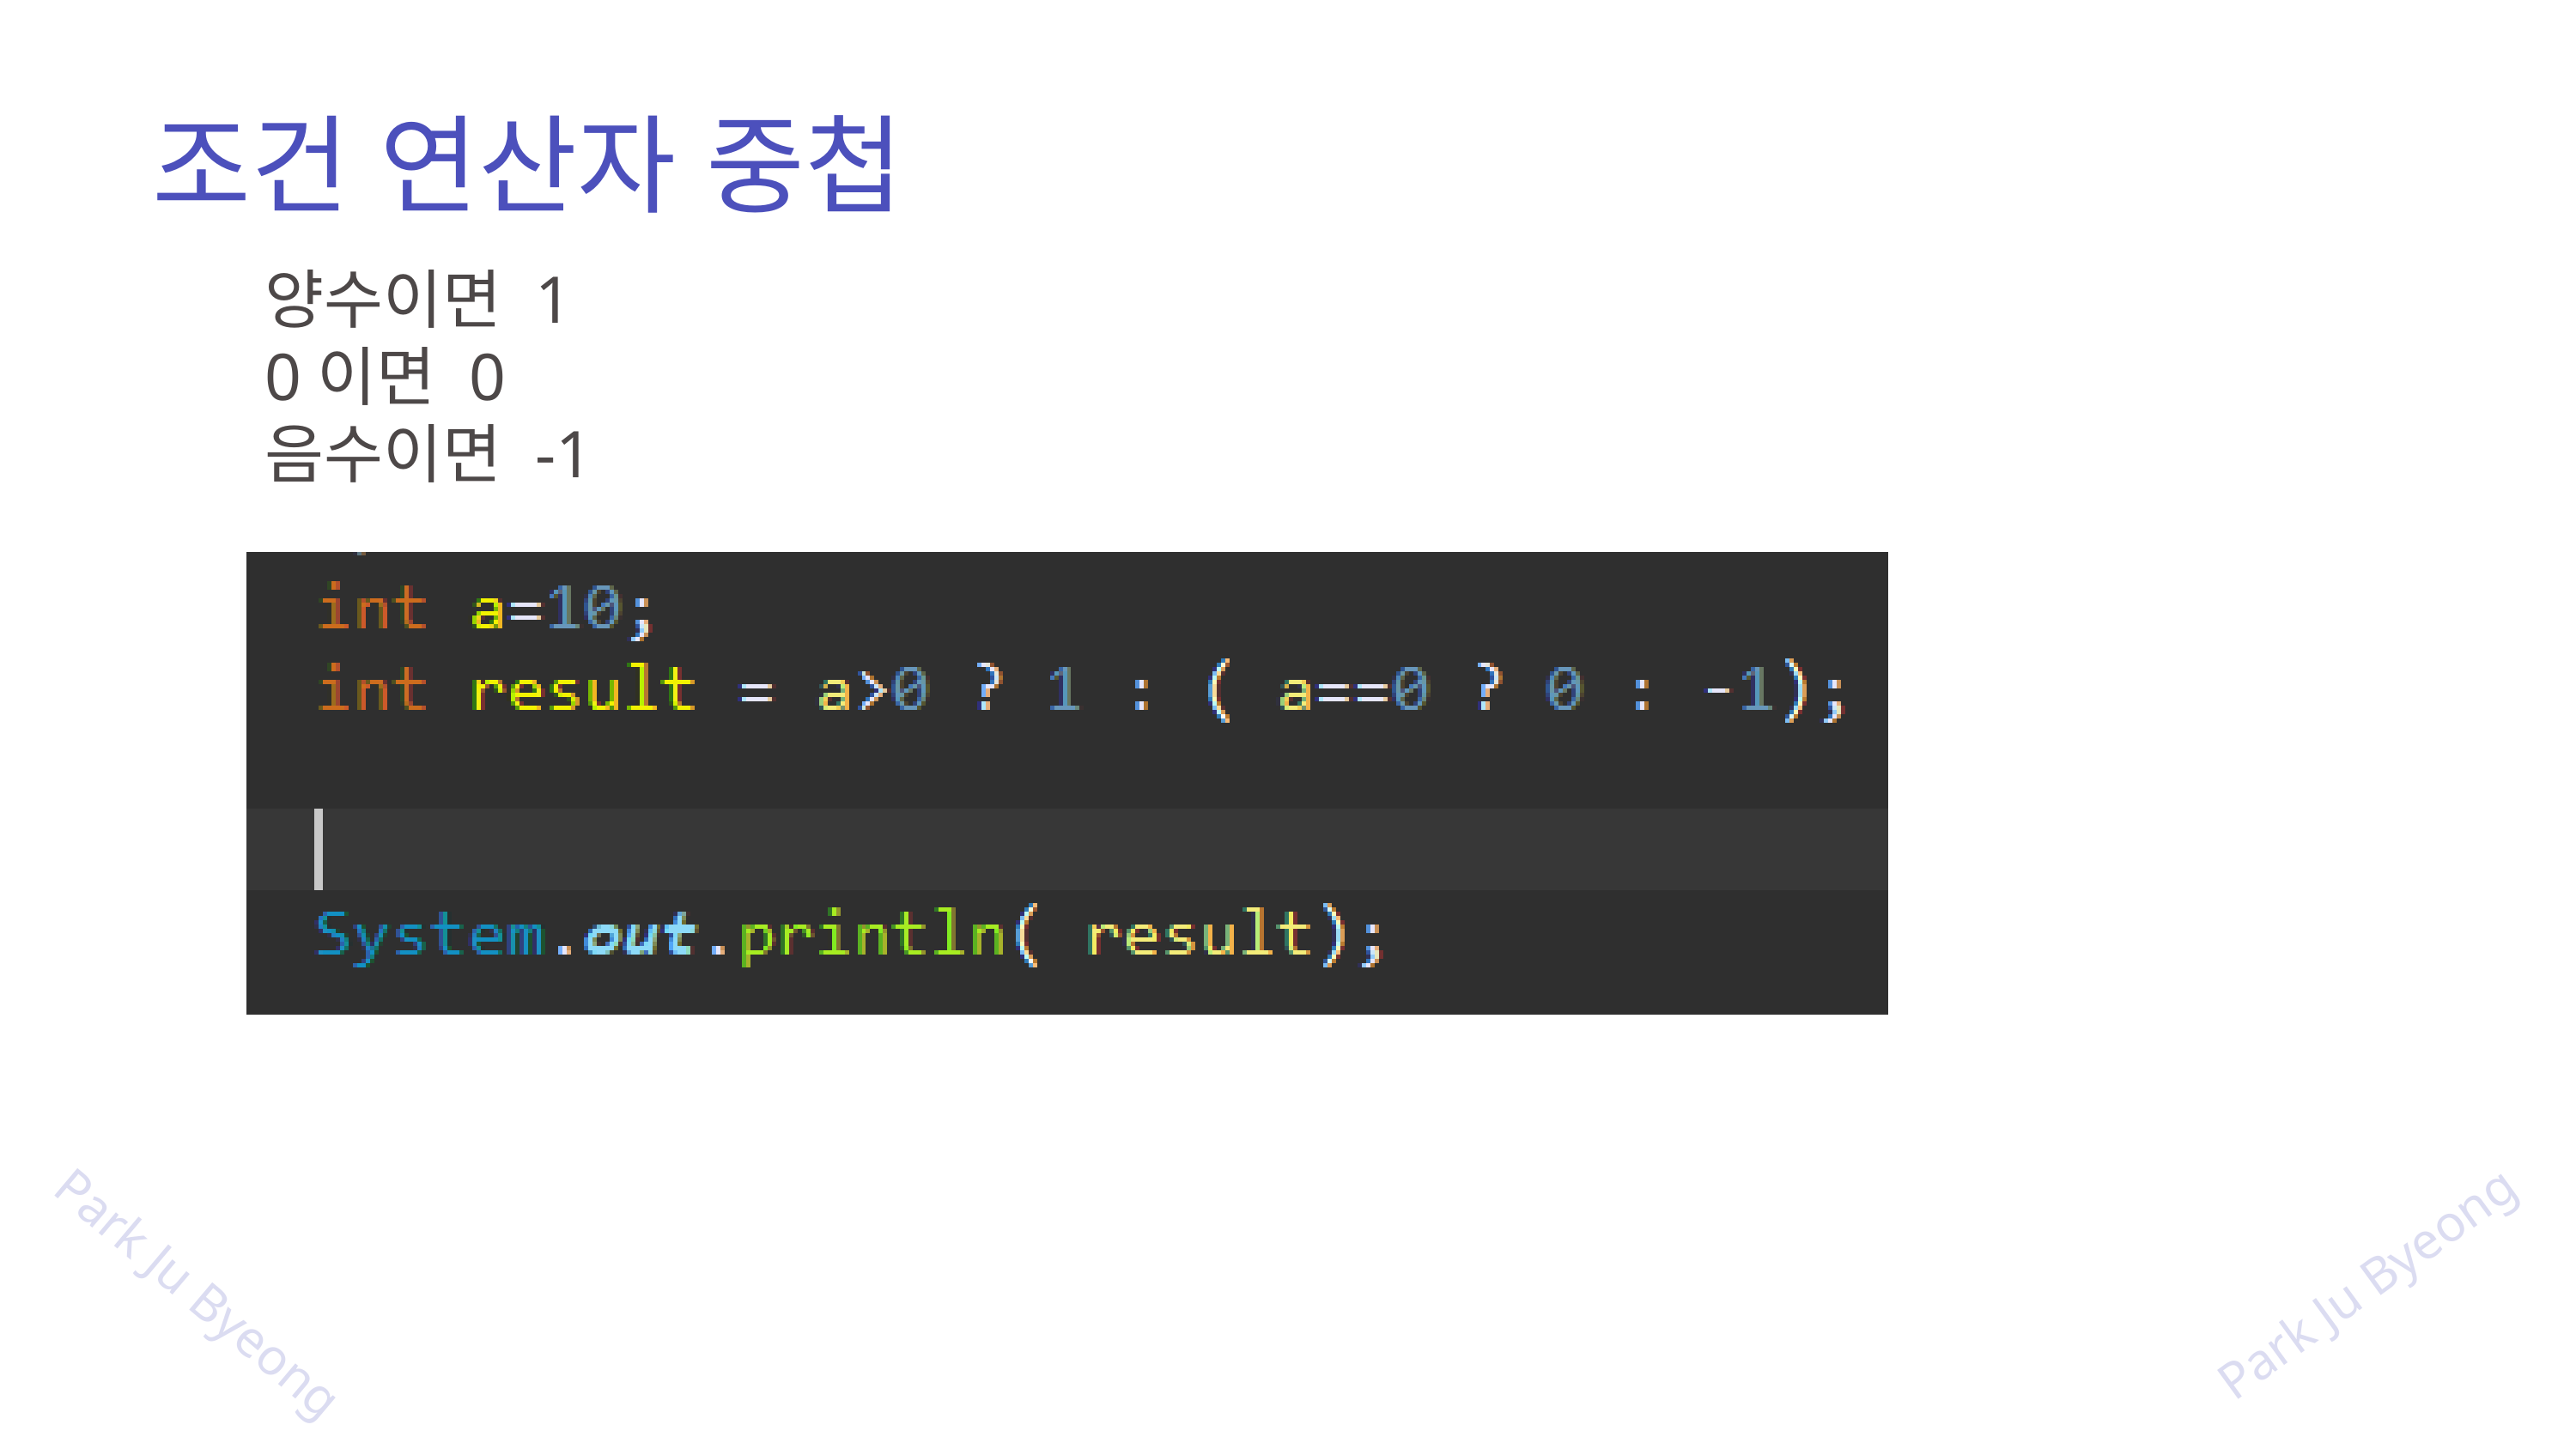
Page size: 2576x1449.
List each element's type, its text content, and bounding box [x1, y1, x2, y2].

picture [246, 552, 1888, 1015]
text_box 조건 연산자 중첩 [139, 91, 1557, 233]
text_box 양수이면 1 0이면 0 음수이면 -1 [252, 252, 606, 497]
